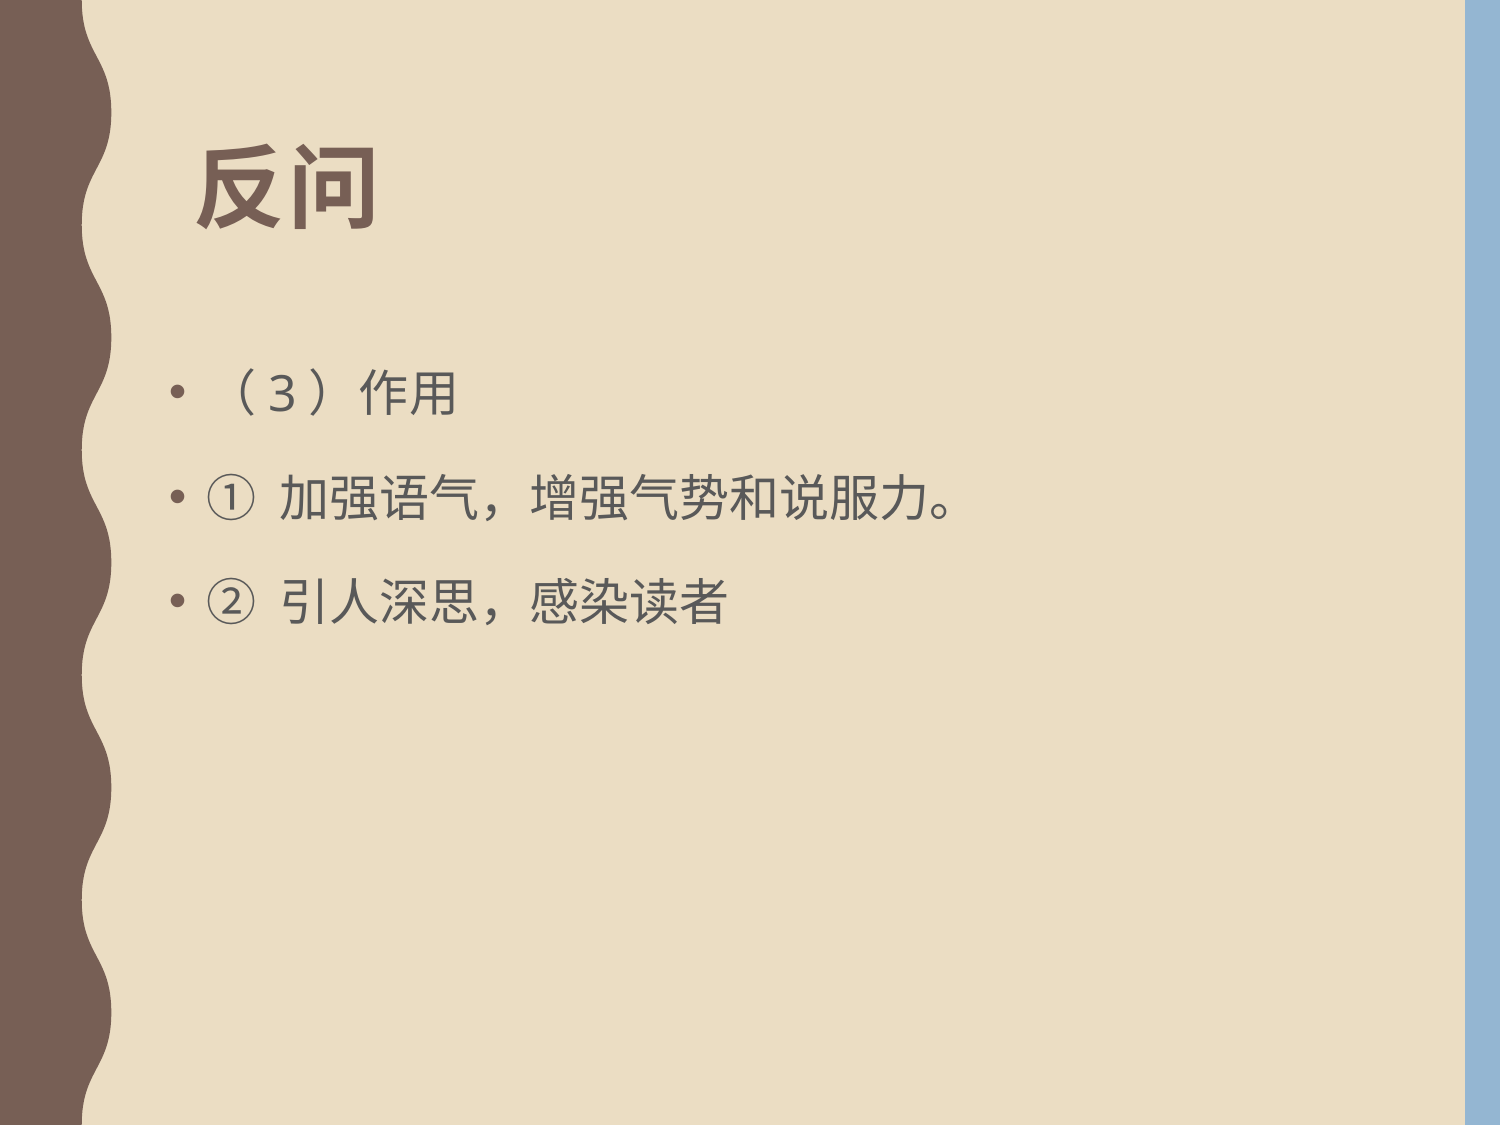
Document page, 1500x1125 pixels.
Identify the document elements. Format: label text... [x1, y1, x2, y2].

list （3）作用 ① 加强语气，增强气势和说服力。 ② 引人深思，感染读者 [154, 323, 1427, 660]
title 反问 [178, 135, 472, 258]
